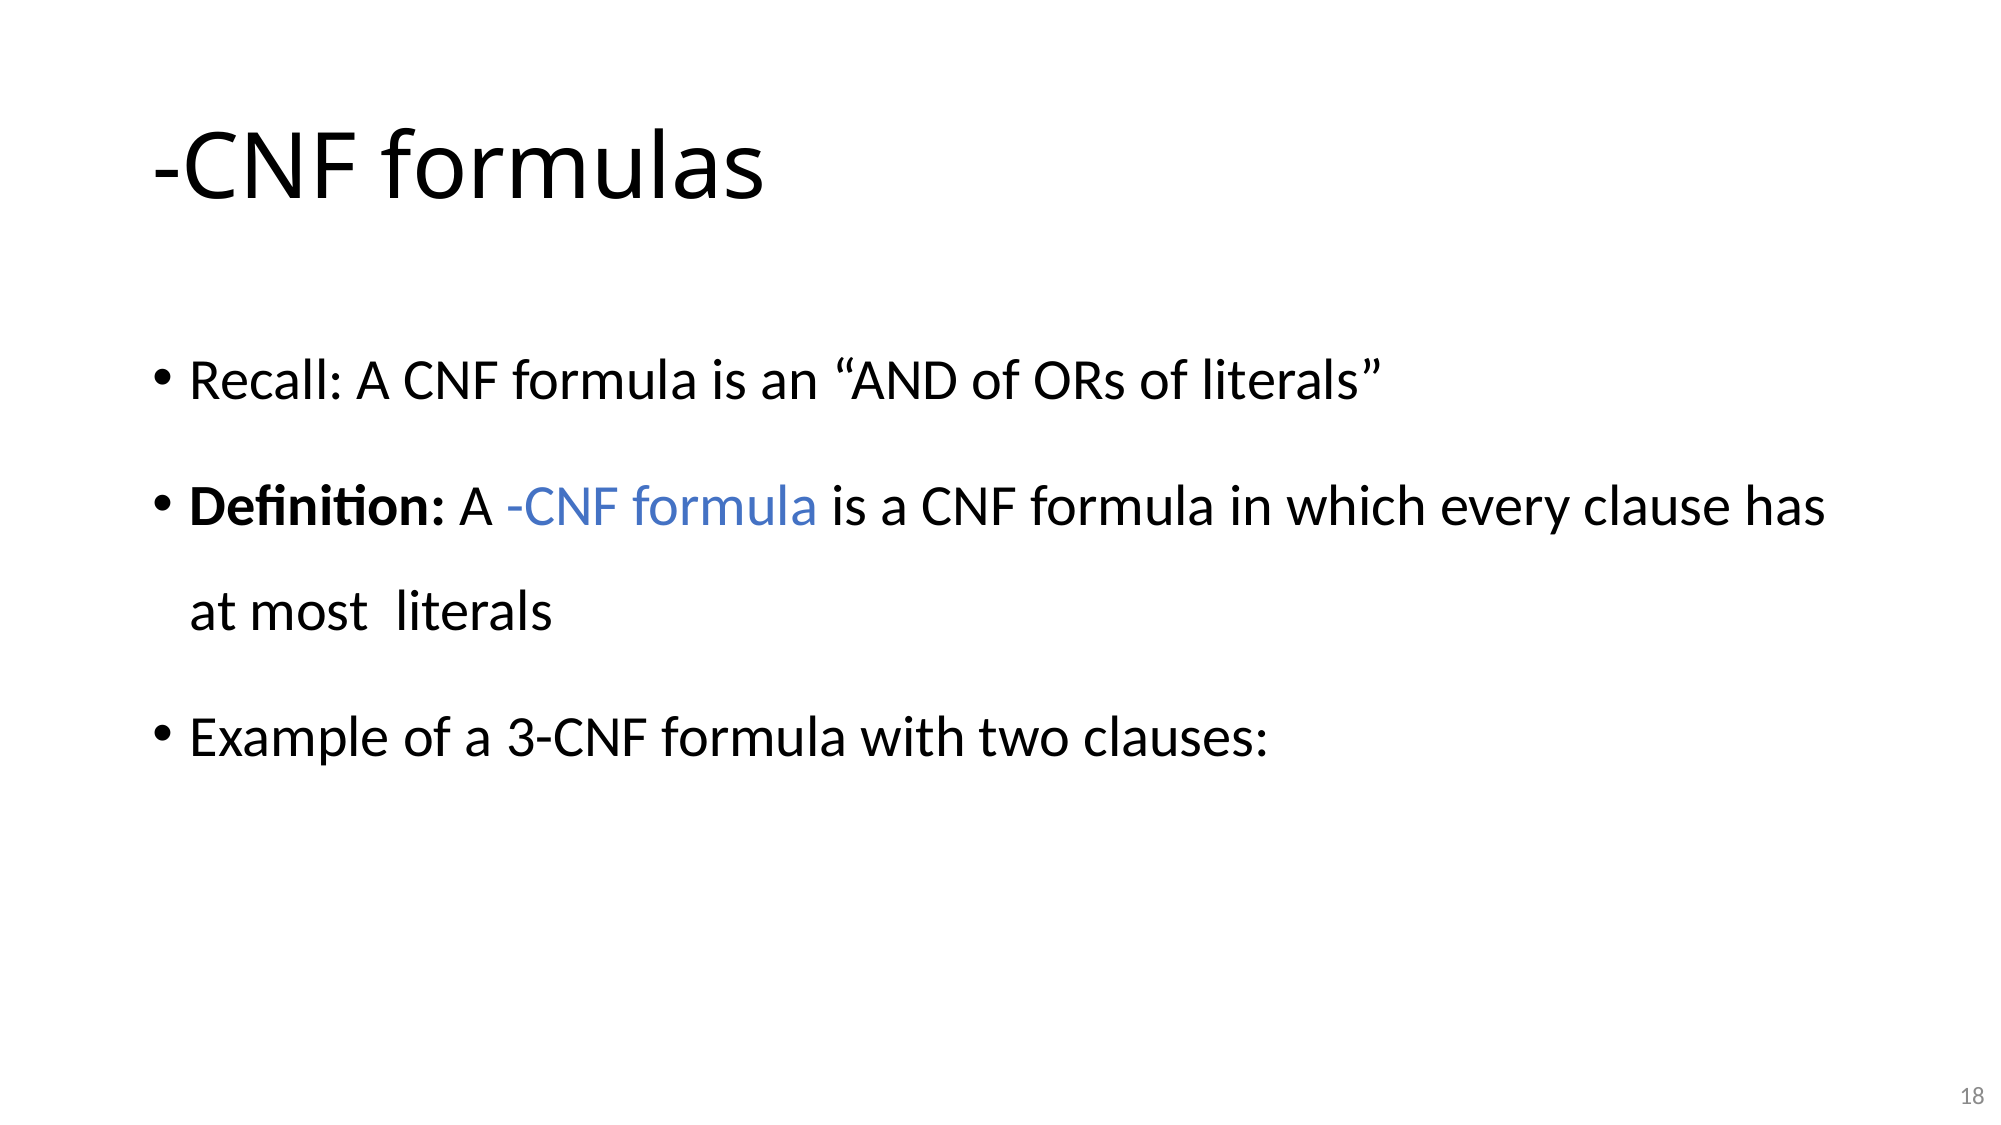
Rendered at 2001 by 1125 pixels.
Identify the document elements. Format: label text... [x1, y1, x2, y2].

slide_number 18 [1550, 1064, 2000, 1125]
